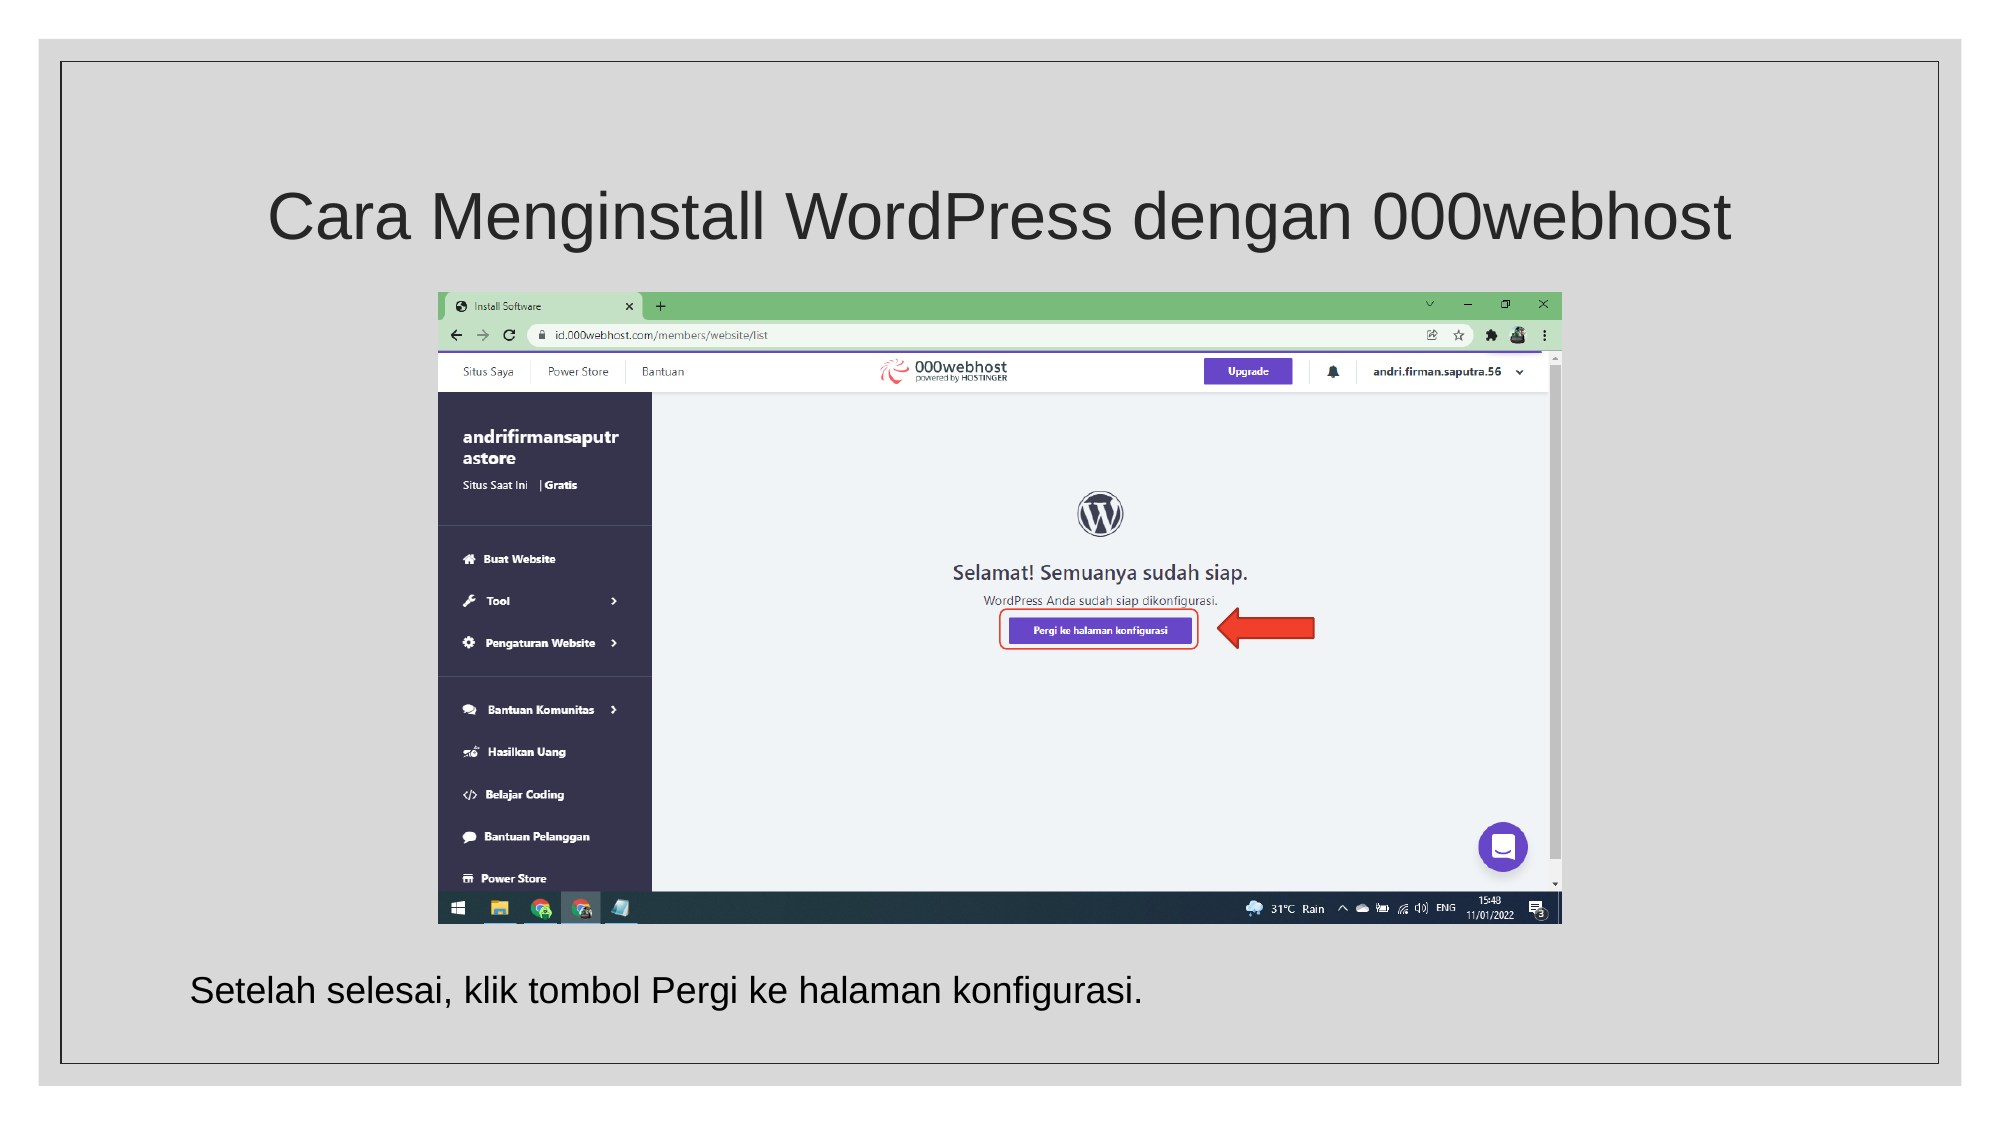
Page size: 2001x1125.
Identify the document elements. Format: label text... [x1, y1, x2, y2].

text_box Setelah selesai, klik tombol Pergi ke halaman konfigurasi. [174, 958, 1825, 1019]
title Cara Menginstall WordPress dengan 000webhost [174, 105, 1825, 331]
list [438, 292, 1562, 924]
